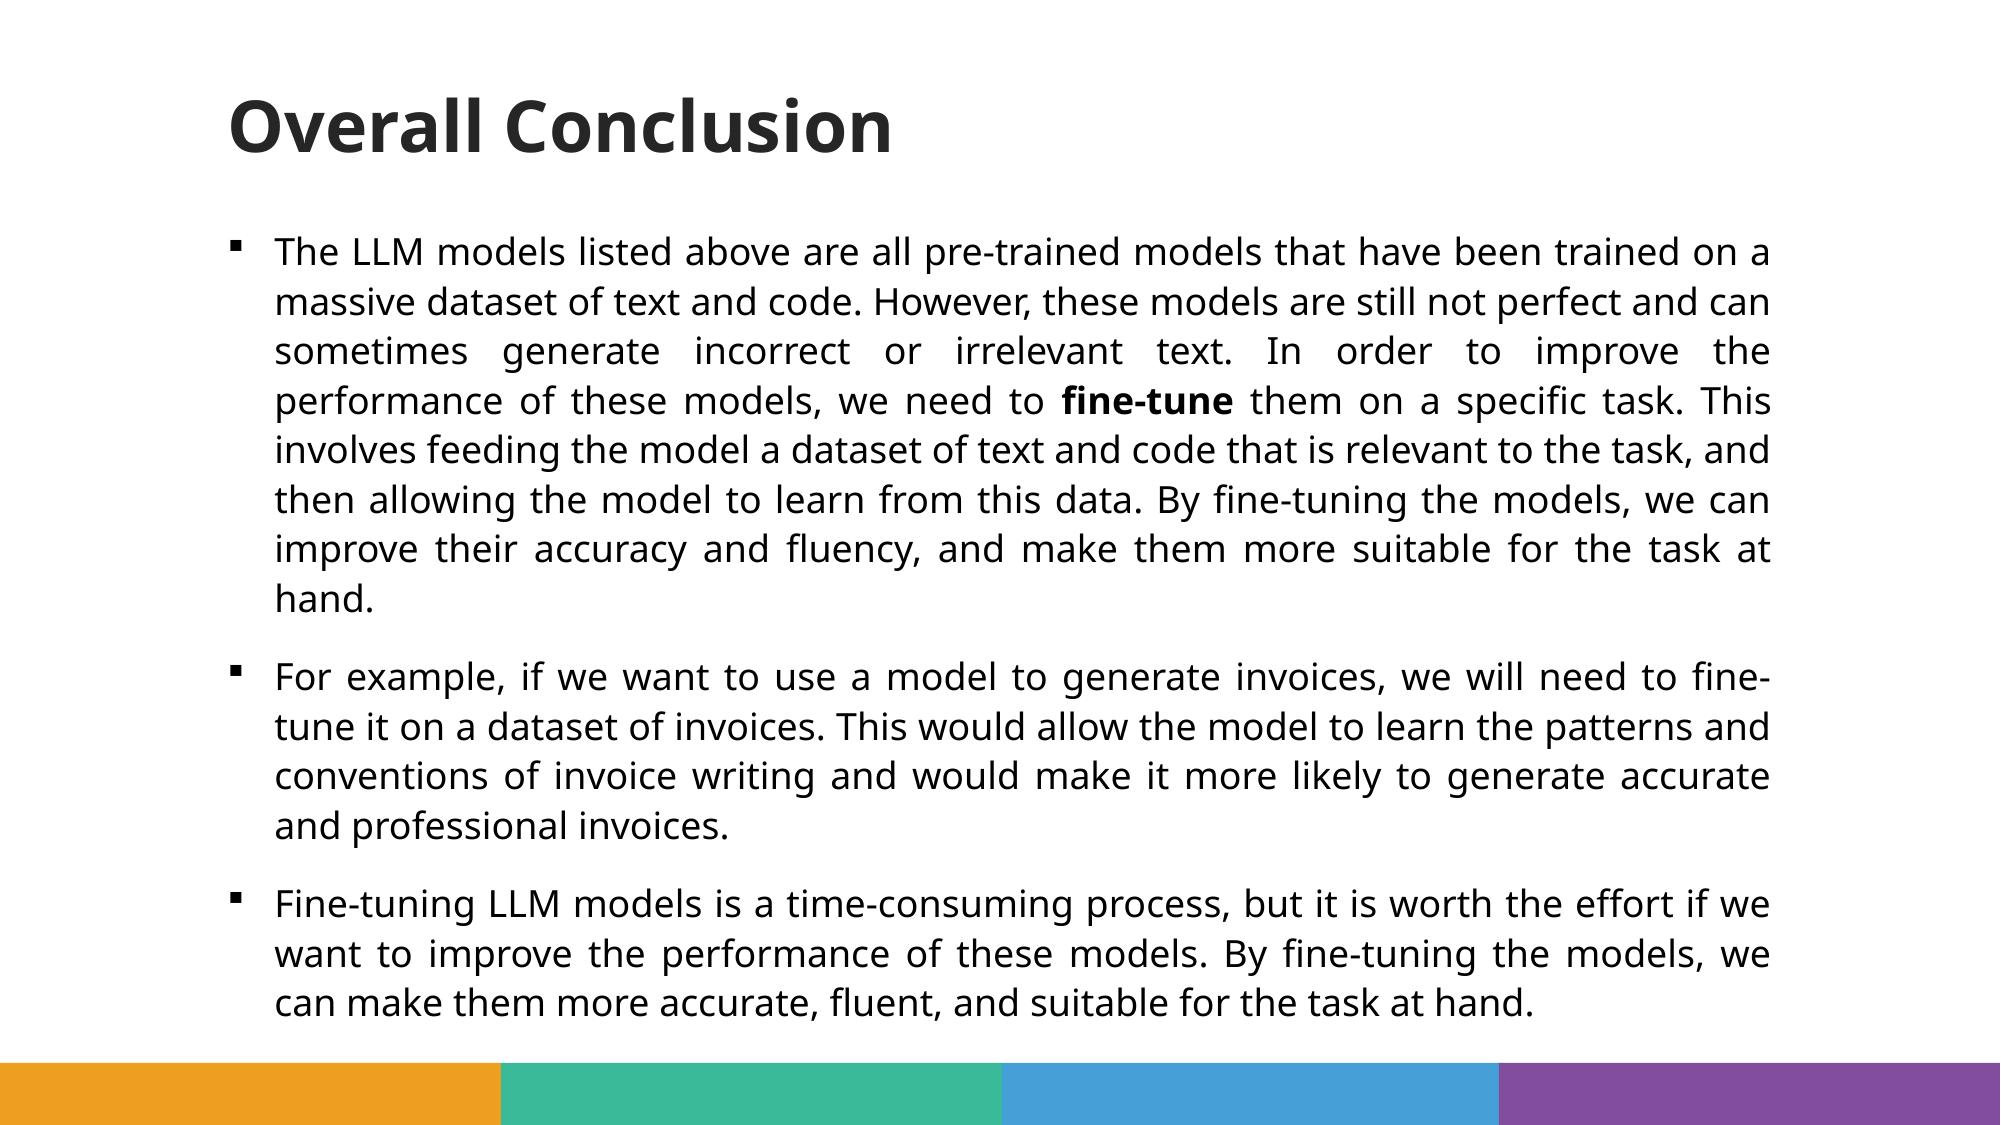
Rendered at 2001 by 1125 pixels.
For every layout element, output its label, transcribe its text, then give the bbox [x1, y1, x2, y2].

list The LLM models listed above are all pre-trained models that have been trained on a massive dataset of text and code. However, these models are still not perfect and can sometimes generate incorrect or irrelevant text. In order to improve the performance of these models, we need to fine-tune them on a specific task. This involves feeding the model a dataset of text and code that is relevant to the task, and then allowing the model to learn from this data. By fine-tuning the models, we can improve their accuracy and fluency, and make them more suitable for the task at hand. For example, if we want to use a model to generate invoices, we will need to fine-tune it on a dataset of invoices. This would allow the model to learn the patterns and conventions of invoice writing and would make it more likely to generate accurate and professional invoices. Fine-tuning LLM models is a time-consuming process, but it is worth the effort if we want to improve the performance of these models. By fine-tuning the models, we can make them more accurate, fluent, and suitable for the task at hand. [212, 216, 1788, 950]
title Overall Conclusion [212, 82, 1788, 175]
